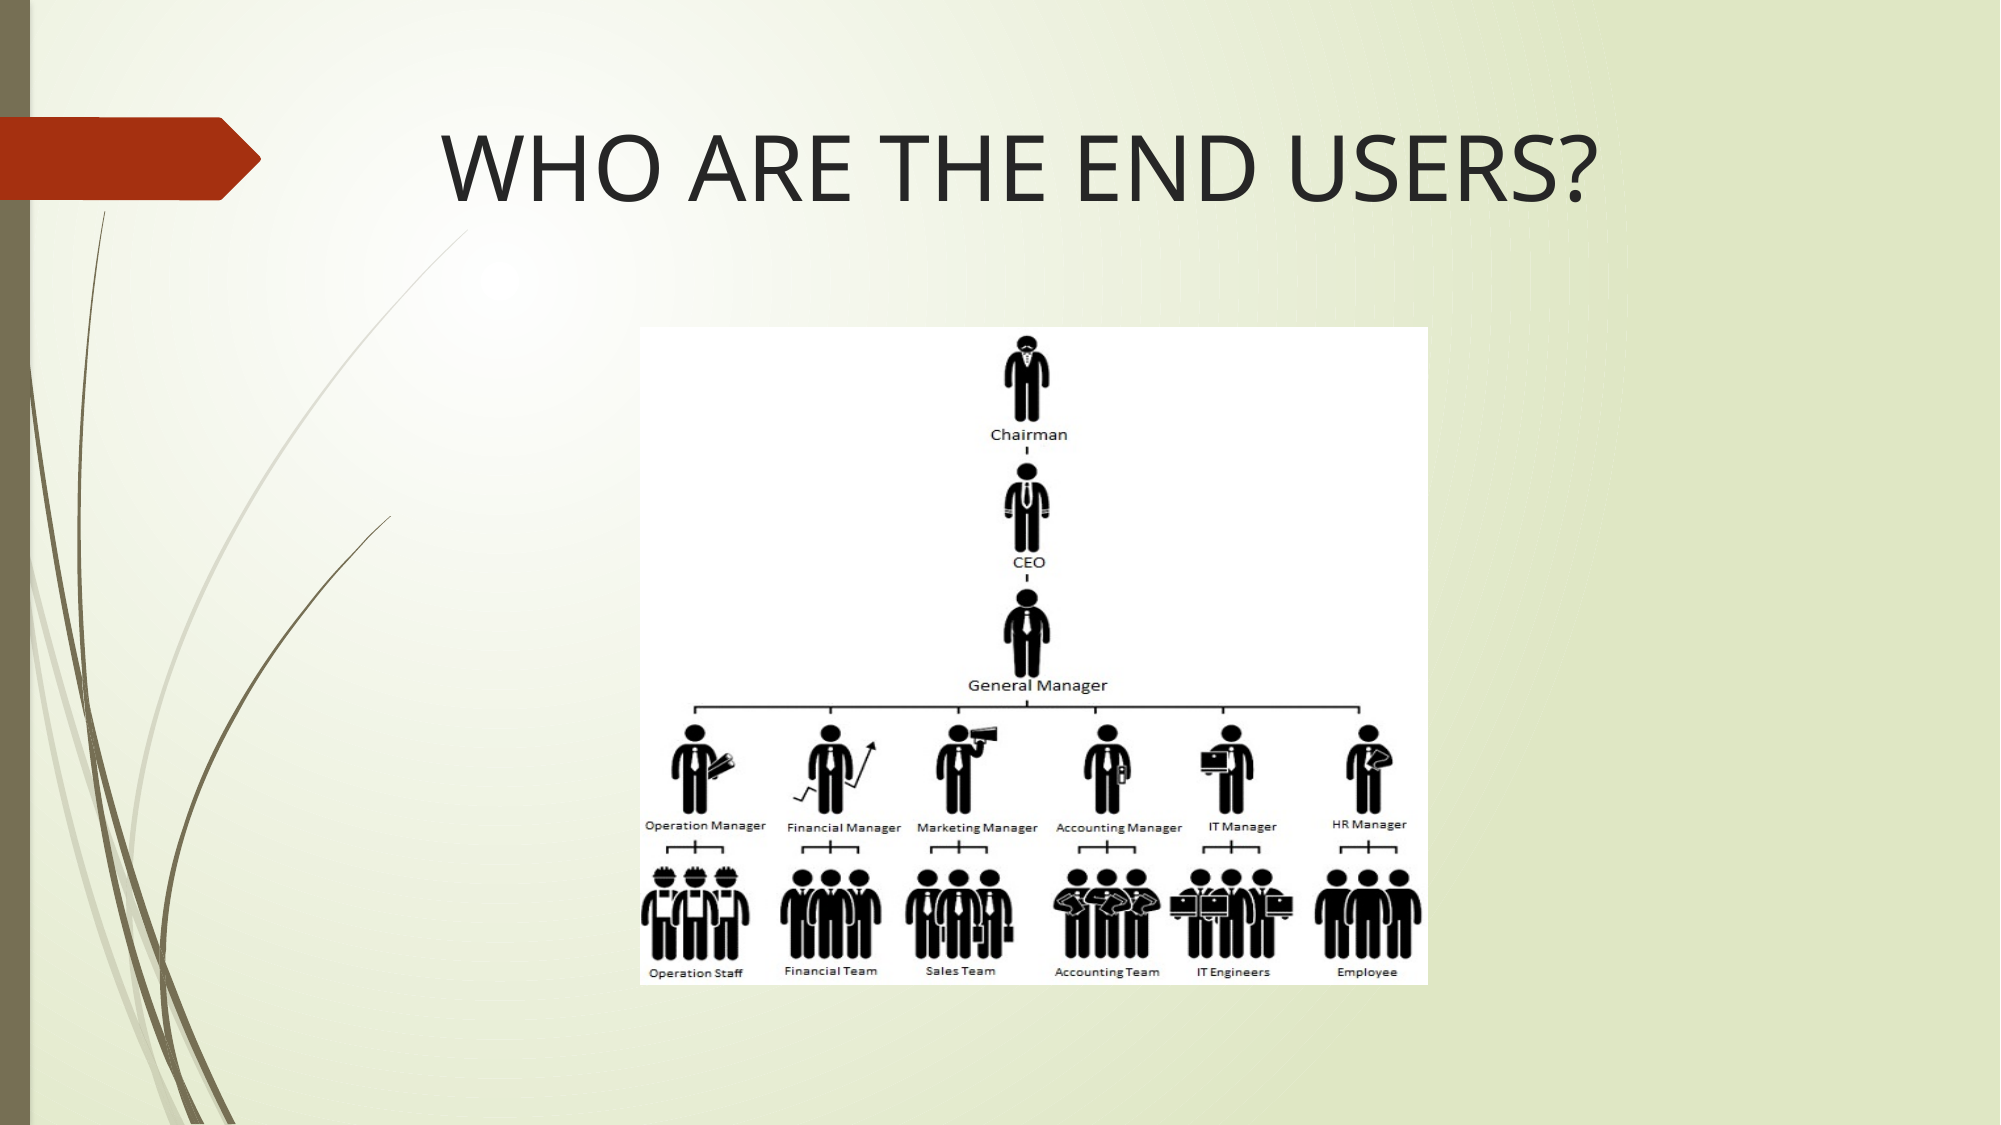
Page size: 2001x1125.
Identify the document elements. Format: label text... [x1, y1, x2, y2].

title WHO ARE THE END USERS? [425, 102, 1888, 313]
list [639, 327, 1428, 985]
